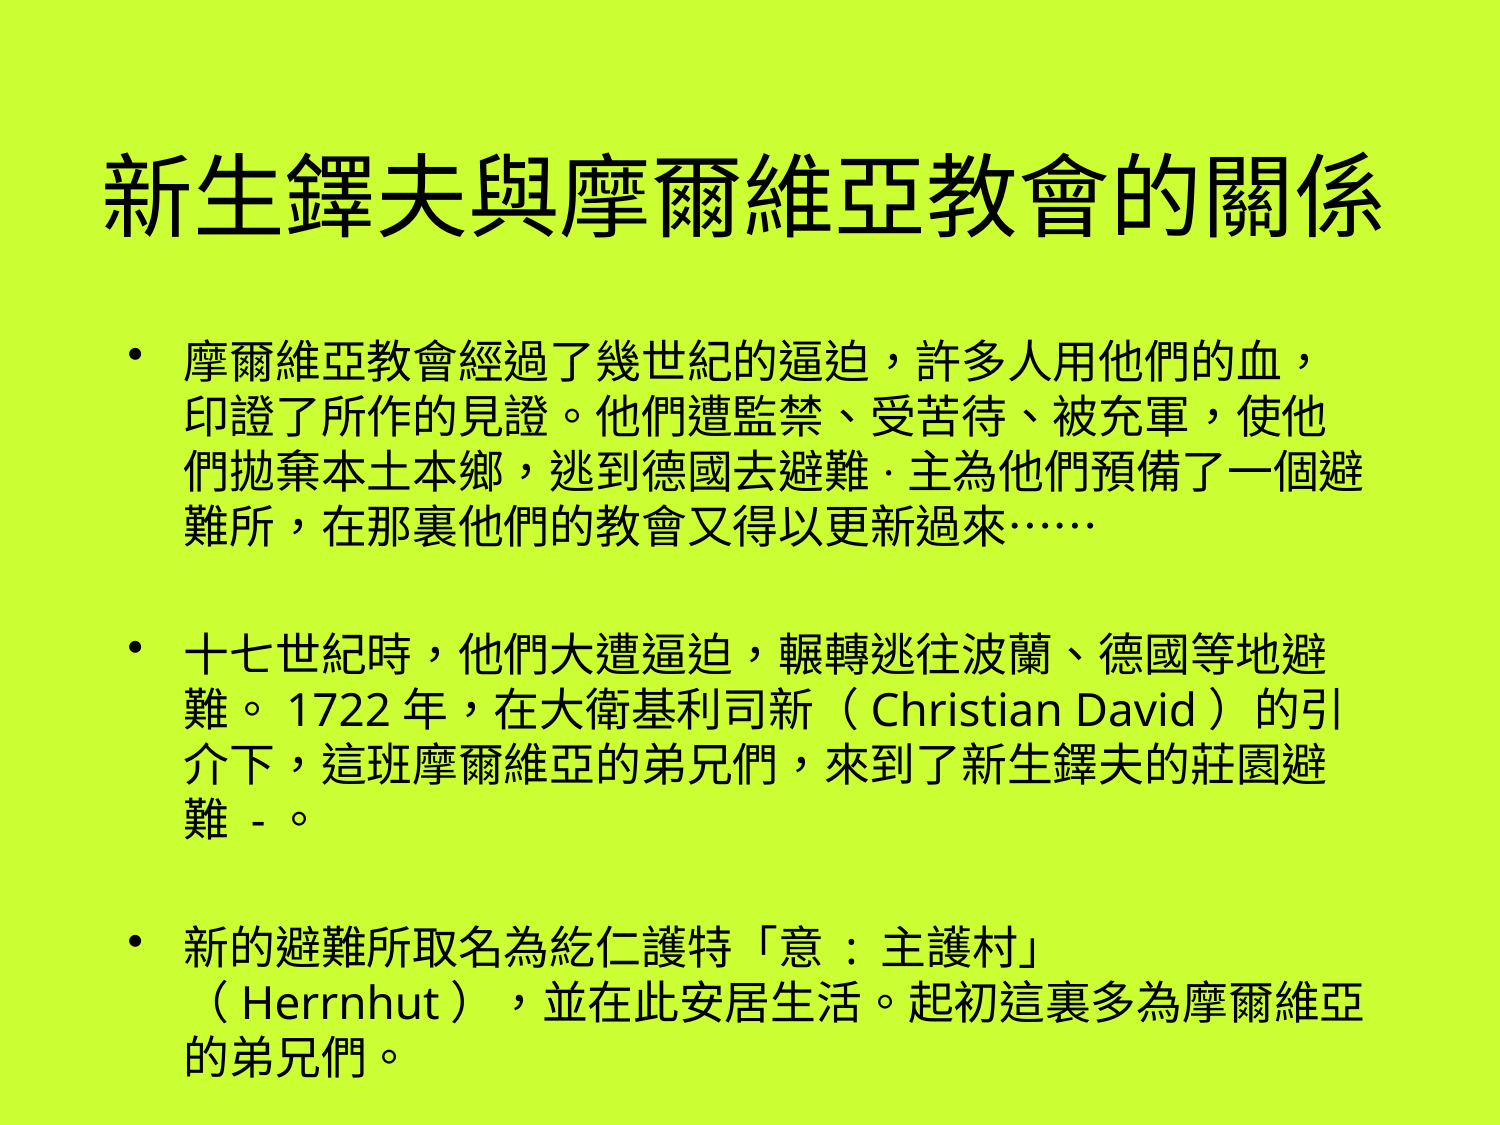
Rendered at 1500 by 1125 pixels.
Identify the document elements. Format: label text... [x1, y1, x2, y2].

list 摩爾維亞教會經過了幾世紀的逼迫，許多人用他們的血，印證了所作的見證。他們遭監禁、受苦待、被充軍，使他們拋棄本土本鄉，逃到德國去避難·主為他們預備了一個避難所，在那裏他們的教會又得以更新過來…… 十七世紀時，他們大遭逼迫，輾轉逃往波蘭、德國等地避難。1722年，在大衛基利司新（Christian David）的引介下，這班摩爾維亞的弟兄們，來到了新生鐸夫的莊園避難 -。 新的避難所取名為紇仁護特「意 : 主護村」（Herrnhut），並在此安居生活。起初這裏多為摩爾維亞的弟兄們。 [112, 324, 1388, 1000]
title 新生鐸夫與摩爾維亞教會的關係 [75, 99, 1413, 288]
